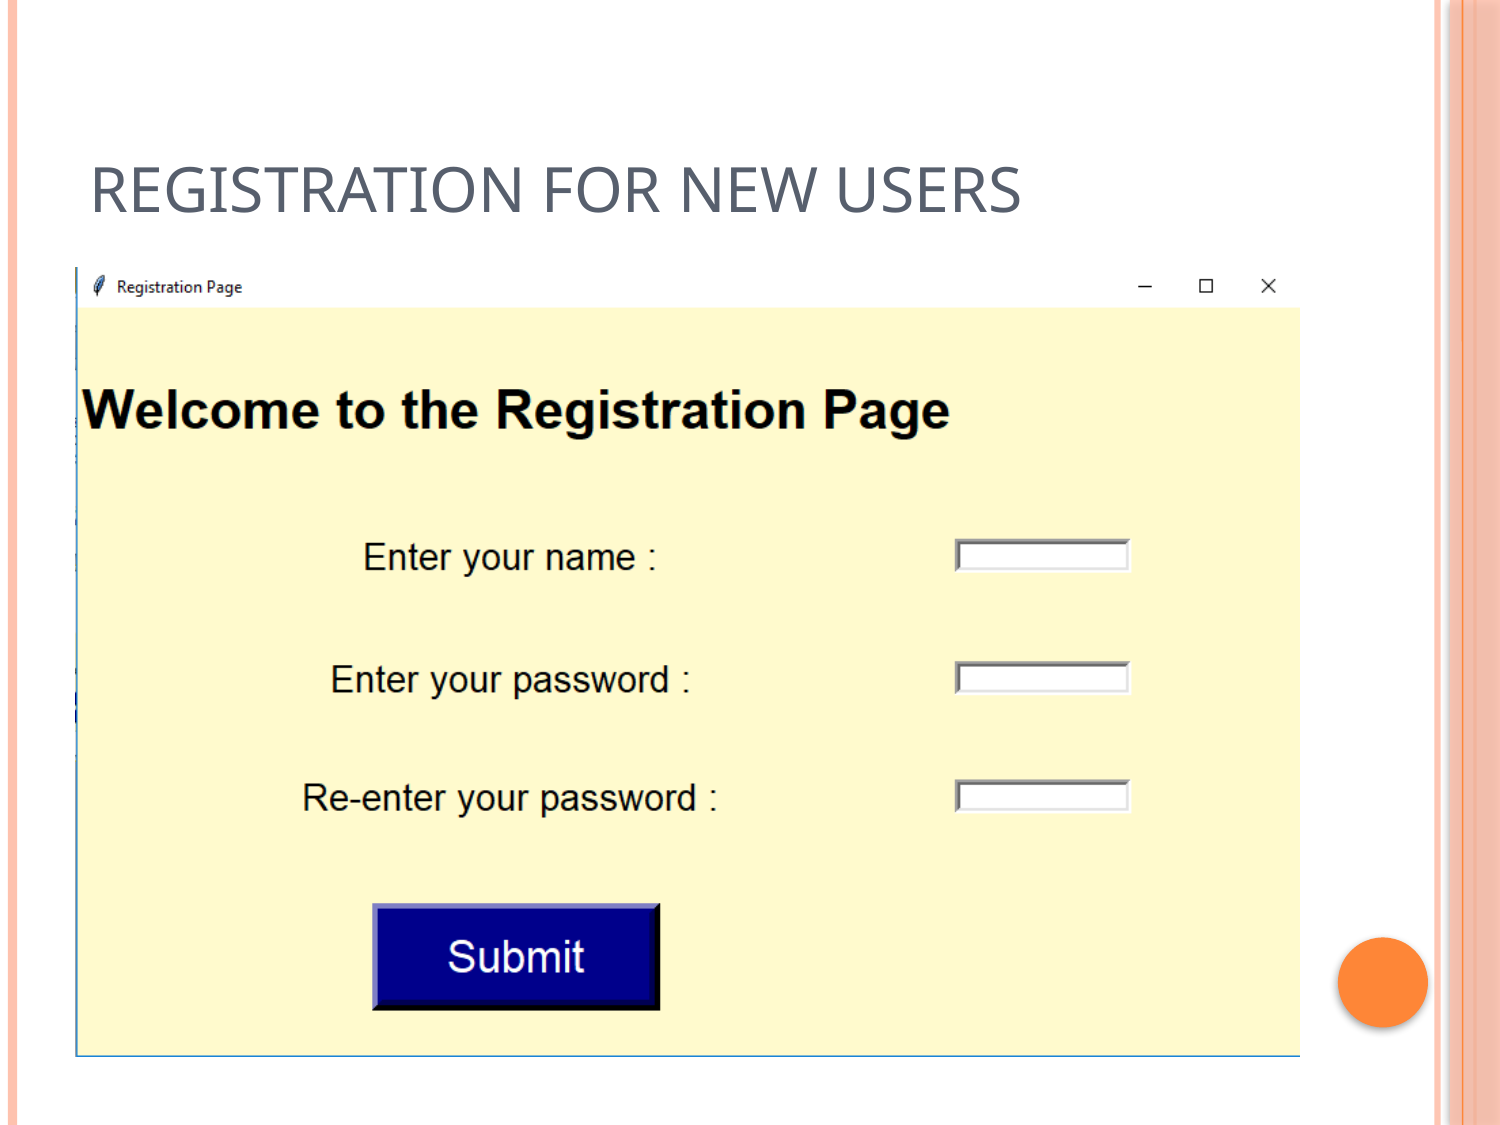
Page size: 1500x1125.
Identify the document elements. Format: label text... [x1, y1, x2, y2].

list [74, 267, 1301, 1058]
title REGISTRATION FOR NEW USERS [75, 45, 1300, 233]
